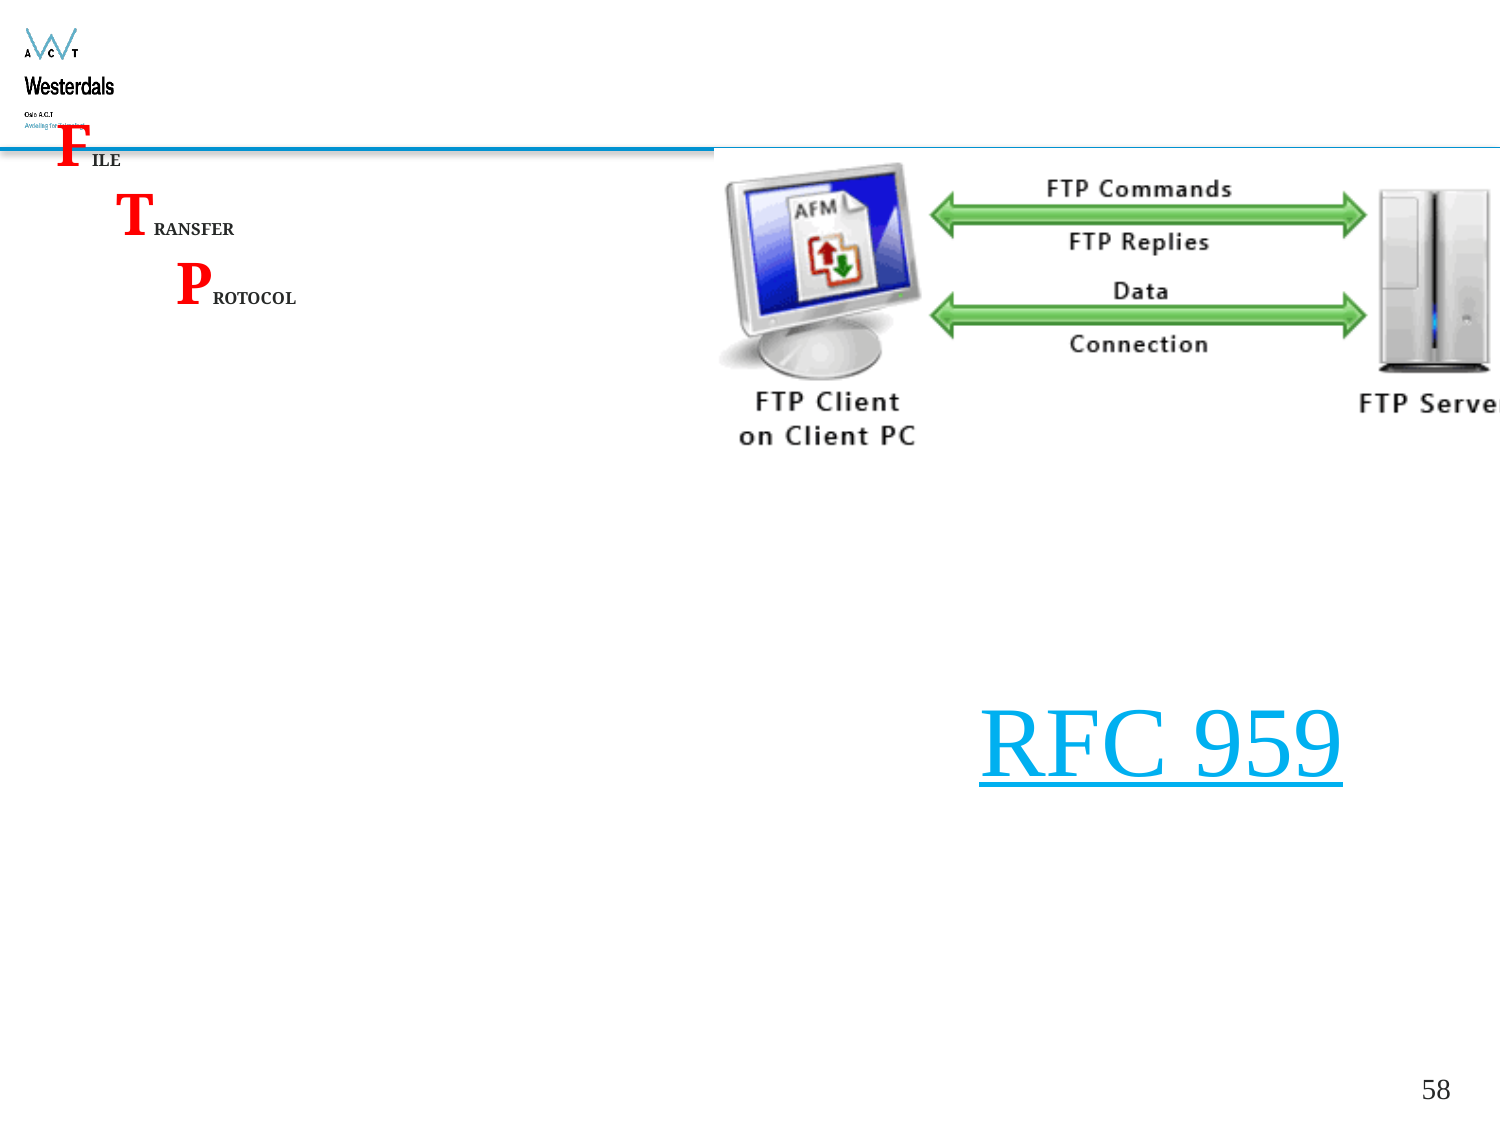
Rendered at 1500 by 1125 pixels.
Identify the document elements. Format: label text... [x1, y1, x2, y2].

picture [0, 0, 124, 146]
text_box RFC 959 [964, 668, 1359, 804]
picture [714, 149, 1500, 469]
slide_number 58 [1399, 1058, 1467, 1119]
title File Transfer Protocol [41, 101, 1317, 326]
